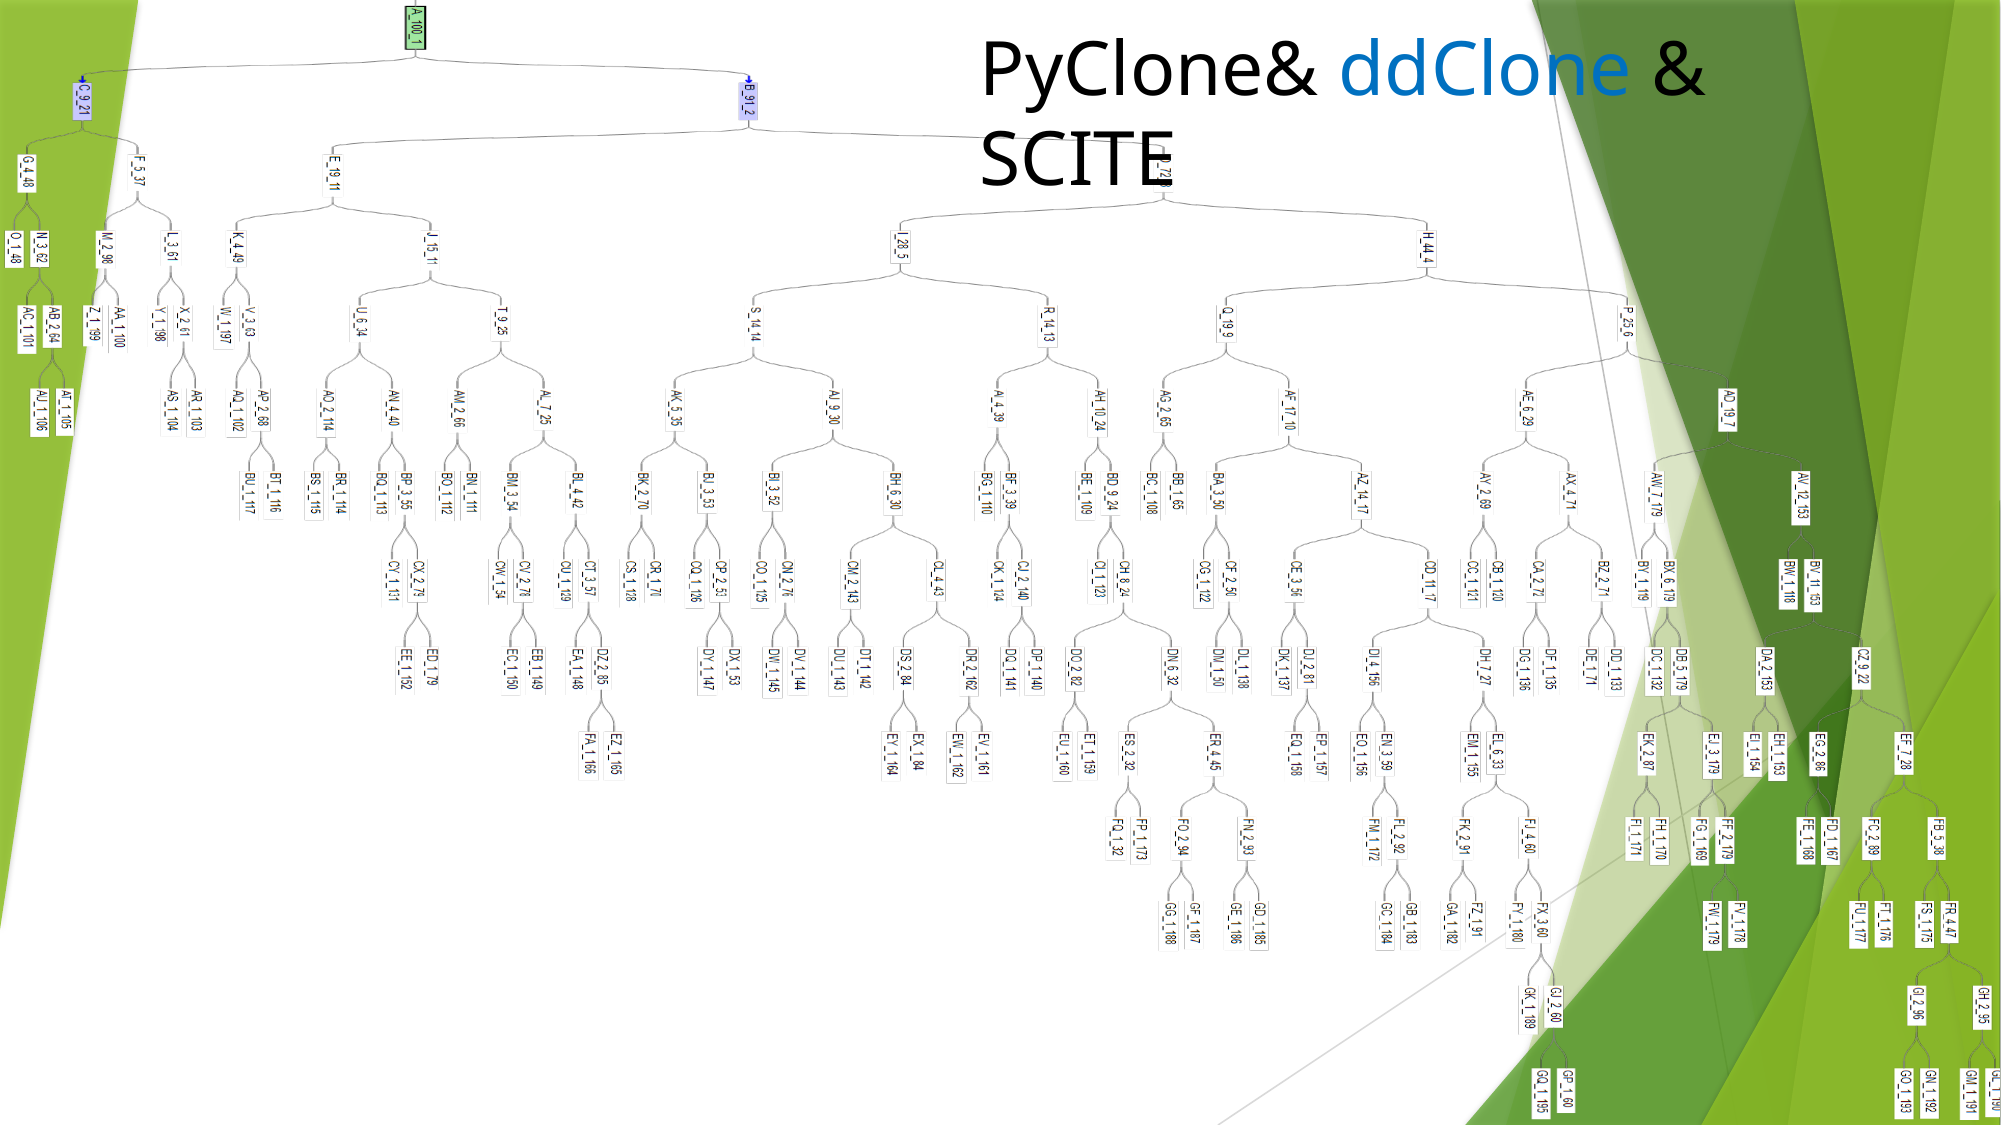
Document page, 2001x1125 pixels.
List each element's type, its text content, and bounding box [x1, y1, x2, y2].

text_box PyClone& ddClone & SCITE [1570, 13, 1938, 208]
picture [3, 0, 2000, 1125]
